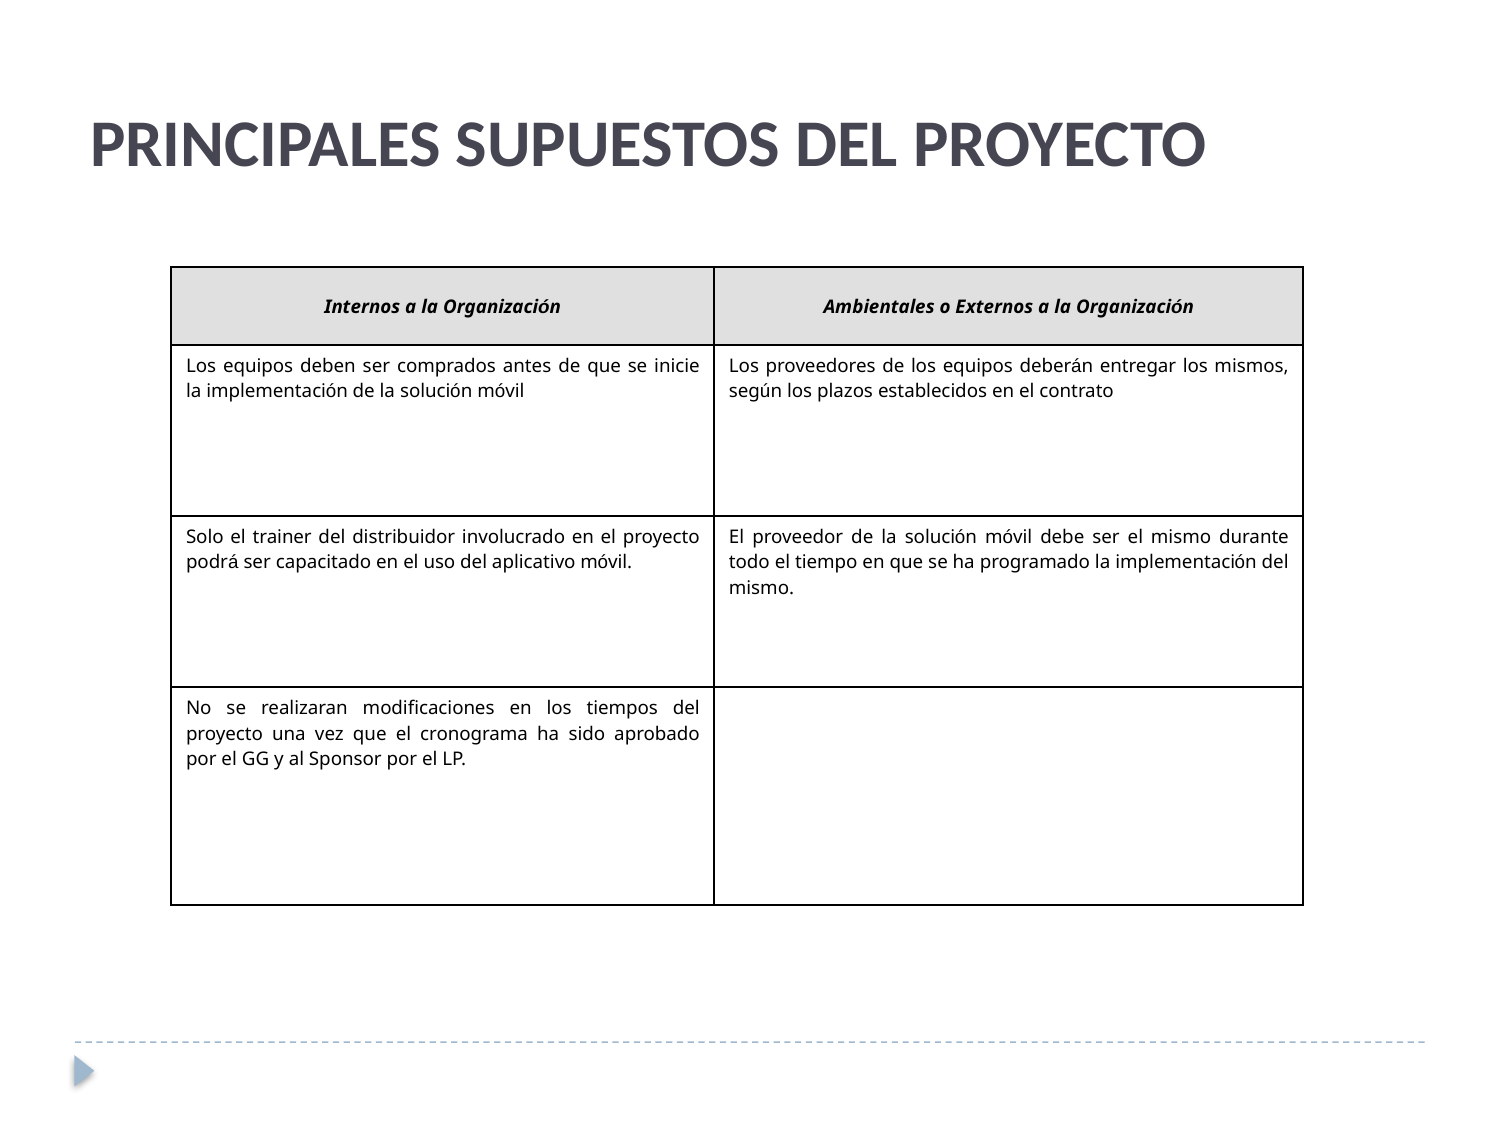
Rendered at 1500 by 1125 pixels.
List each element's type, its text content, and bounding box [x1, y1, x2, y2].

table_cell Solo el trainer del distribuidor involucrado en el proyecto podrá ser capacitado en el uso del aplicativo móvil. [172, 517, 713, 686]
table_header Internos a la Organización [172, 268, 713, 344]
table_cell Los proveedores de los equipos deberán entregar los mismos, según los plazos establecidos en el contrato [715, 346, 1302, 515]
table_cell El proveedor de la solución móvil debe ser el mismo durante todo el tiempo en que se ha programado la implementación del mismo. [715, 517, 1302, 686]
table_cell [715, 688, 1302, 904]
table_cell Los equipos deben ser comprados antes de que se inicie la implementación de la solución móvil [172, 346, 713, 515]
table_cell No se realizaran modificaciones en los tiempos del proyecto una vez que el cronograma ha sido aprobado por el GG y al Sponsor por el LP. [172, 688, 713, 904]
title PRINCIPALES SUPUESTOS DEL PROYECTO [74, 24, 1426, 188]
table_header Ambientales o Externos a la Organización [715, 268, 1302, 344]
